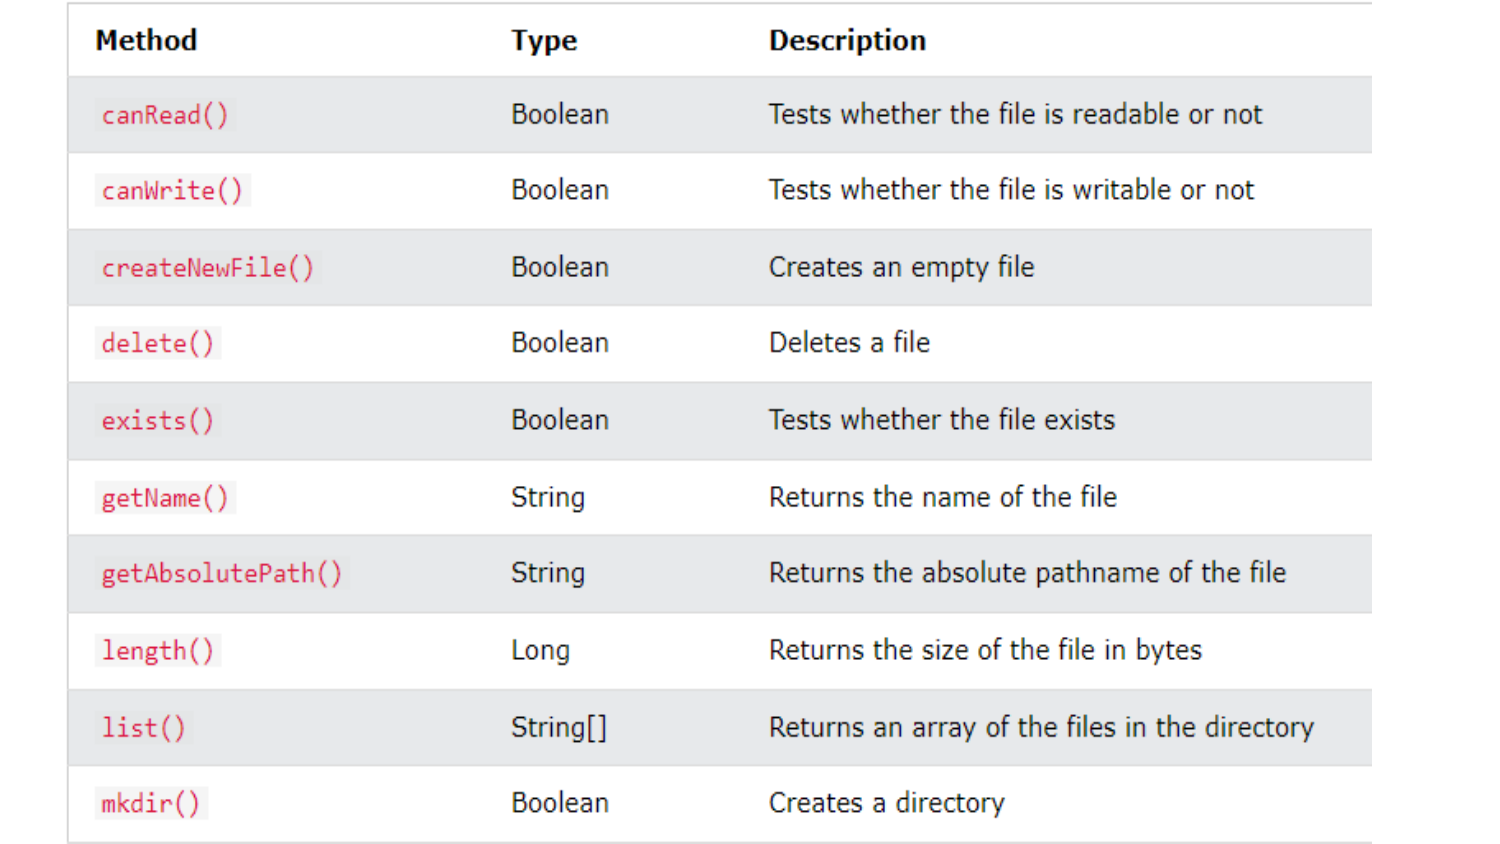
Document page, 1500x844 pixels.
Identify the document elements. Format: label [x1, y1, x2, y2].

picture [63, 0, 1372, 844]
